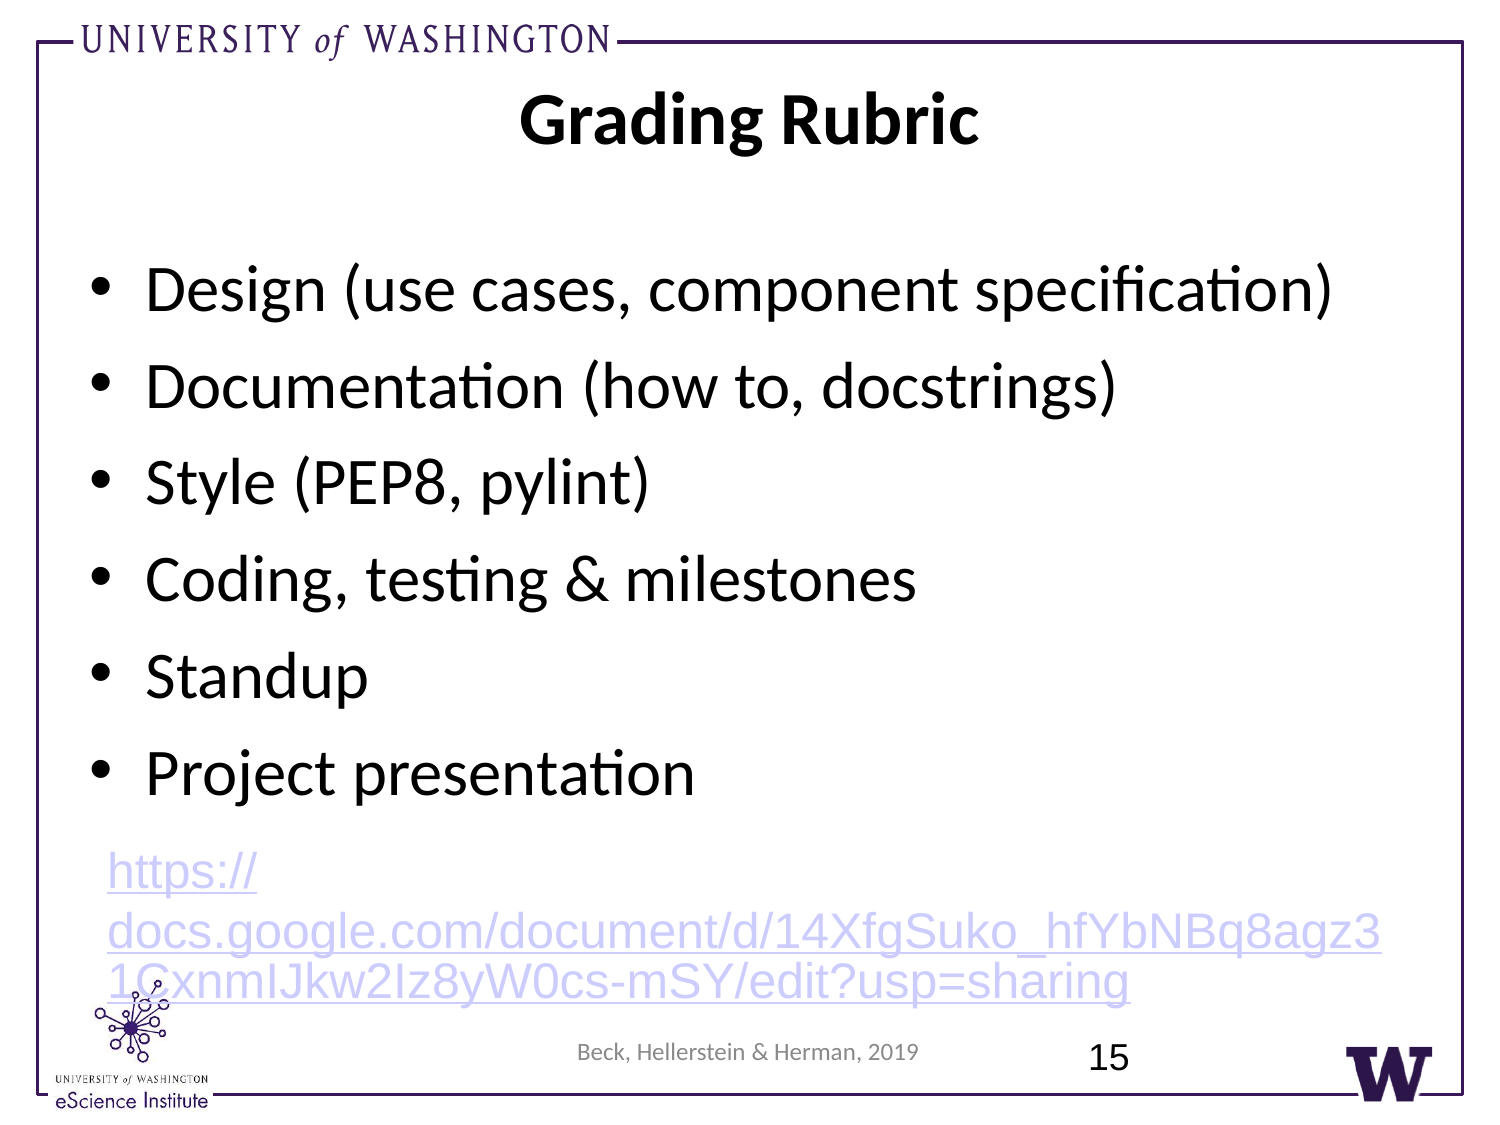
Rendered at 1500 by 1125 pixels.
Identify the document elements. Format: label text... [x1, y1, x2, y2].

text_box Grading Rubric [74, 62, 1425, 200]
text_box https://docs.google.com/document/d/14XfgSuko_hfYbNBq8agz31CxnmIJkw2Iz8yW0cs-mSY/edit?usp=sharing [92, 831, 1400, 1027]
picture [1339, 1041, 1438, 1107]
picture [81, 24, 609, 61]
text_box 15 [1073, 1027, 1300, 1085]
picture [48, 978, 213, 1113]
footer Beck, Hellerstein & Herman, 2019 [510, 1027, 986, 1088]
text_box Design (use cases, component specification) Documentation (how to, docstrings) Style (PEP8, pylint) Coding, testing & milestones Standup Project presentation [74, 237, 1425, 948]
